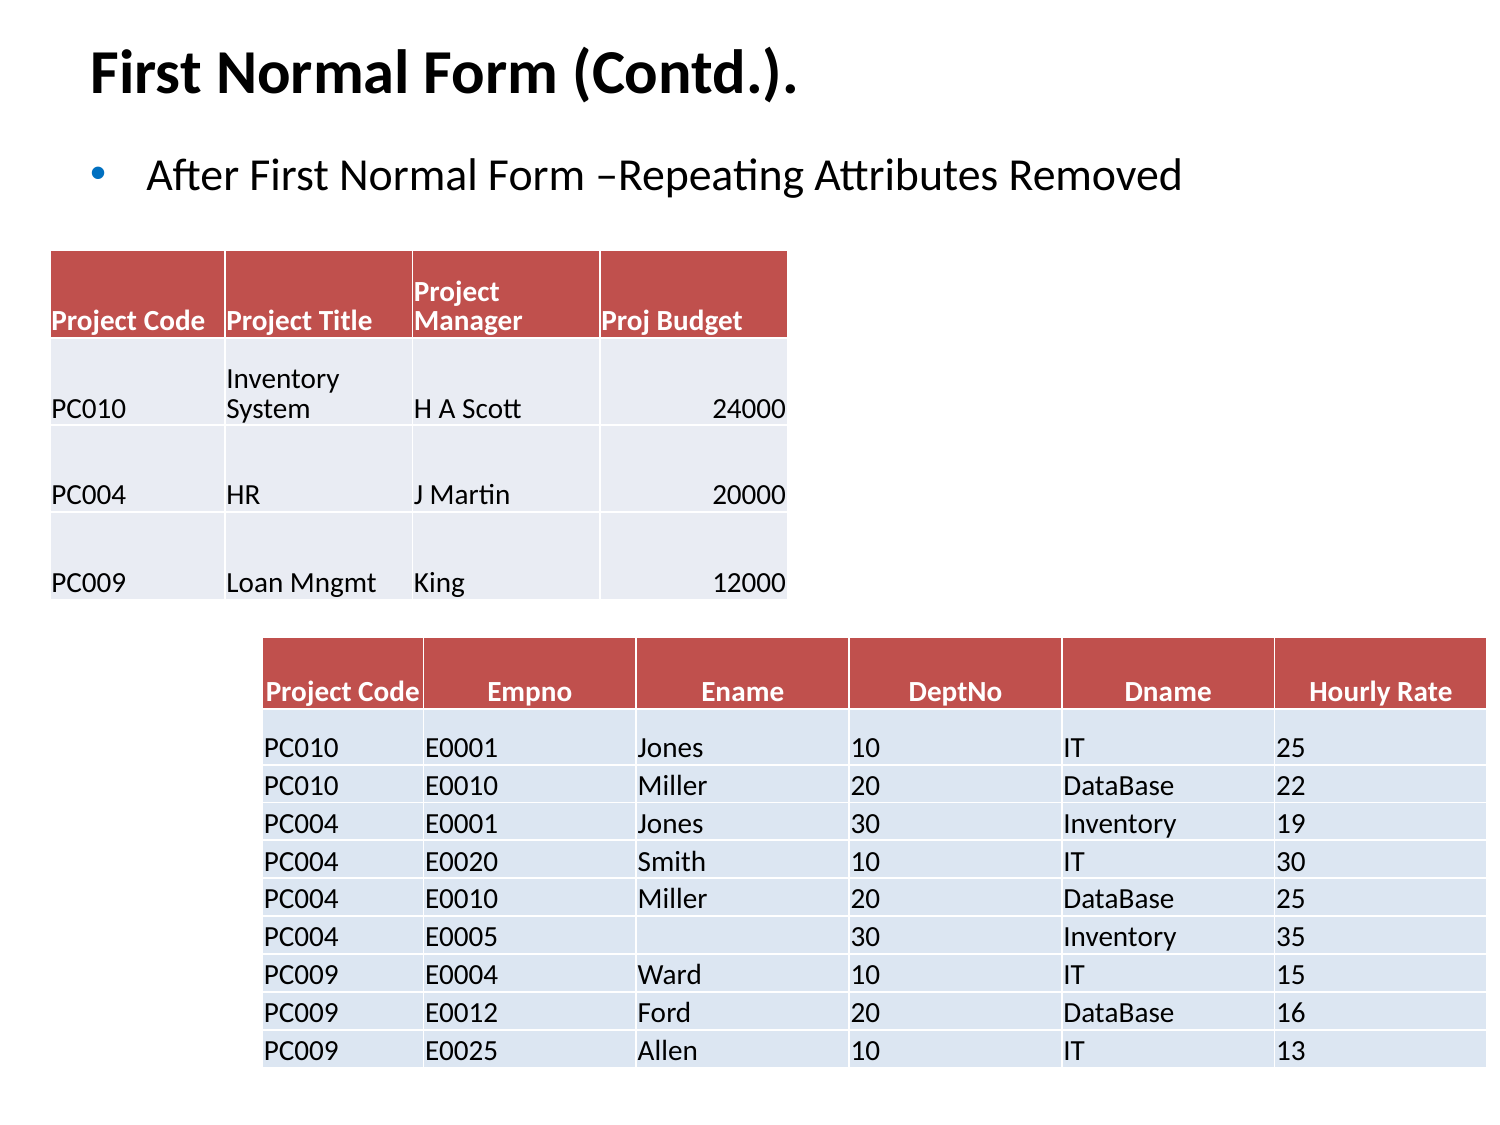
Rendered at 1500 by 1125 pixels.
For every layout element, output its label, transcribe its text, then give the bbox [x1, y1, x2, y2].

table_cell PC004 [263, 917, 423, 953]
table_cell PC009 [263, 993, 423, 1029]
table_cell Jones [637, 710, 848, 764]
table_cell E0010 [424, 879, 635, 915]
table_cell HR [226, 426, 412, 511]
table_cell Allen [637, 1031, 848, 1067]
table_cell E0012 [424, 993, 635, 1029]
table_header Hourly Rate [1275, 638, 1486, 708]
table_cell Jones [637, 803, 848, 839]
table_cell DataBase [1063, 993, 1274, 1029]
list First Normal Form (Contd.). [75, 23, 1426, 115]
table_cell 30 [850, 917, 1061, 953]
table_header Project Manager [413, 251, 599, 337]
table_cell Inventory [1063, 917, 1274, 953]
table_cell PC004 [51, 426, 224, 511]
table_cell 25 [1275, 710, 1486, 764]
table_cell 10 [850, 1031, 1061, 1067]
table_cell E0005 [424, 917, 635, 953]
table_cell Inventory [1063, 803, 1274, 839]
table_cell Miller [637, 766, 848, 802]
table_cell 20 [850, 879, 1061, 915]
table_cell 30 [1275, 841, 1486, 877]
table_cell 20000 [601, 426, 787, 511]
table_cell 10 [850, 710, 1061, 764]
table_cell 30 [850, 803, 1061, 839]
table_cell PC010 [51, 339, 224, 424]
table_cell PC004 [263, 803, 423, 839]
table_cell 16 [1275, 993, 1486, 1029]
table_cell King [413, 513, 599, 599]
table_cell IT [1063, 710, 1274, 764]
table_cell 20 [850, 993, 1061, 1029]
table_cell PC010 [263, 710, 423, 764]
table_cell Ward [637, 955, 848, 991]
table_cell 13 [1275, 1031, 1486, 1067]
table_cell [637, 917, 848, 953]
table_cell E0001 [424, 710, 635, 764]
table_cell PC004 [263, 841, 423, 877]
table_header Ename [637, 638, 848, 708]
table_cell 15 [1275, 955, 1486, 991]
table_cell 35 [1275, 917, 1486, 953]
list After First Normal Form –Repeating Attributes Removed [75, 137, 1427, 872]
table_header Dname [1063, 638, 1274, 708]
table_cell 25 [1275, 879, 1486, 915]
table_cell DataBase [1063, 766, 1274, 802]
table_cell 20 [850, 766, 1061, 802]
table_cell 22 [1275, 766, 1486, 802]
table_cell IT [1063, 955, 1274, 991]
table_cell E0004 [424, 955, 635, 991]
table_cell Inventory System [226, 339, 412, 424]
table_header Project Code [263, 638, 423, 708]
table_cell 12000 [601, 513, 787, 599]
table_header DeptNo [850, 638, 1061, 708]
table_header Proj Budget [601, 251, 787, 337]
table_cell H A Scott [413, 339, 599, 424]
table_header Empno [424, 638, 635, 708]
table_cell IT [1063, 1031, 1274, 1067]
table_cell PC009 [263, 1031, 423, 1067]
table_header Project Code [51, 251, 224, 337]
table_cell J Martin [413, 426, 599, 511]
table_cell PC010 [263, 766, 423, 802]
table_cell Loan Mngmt [226, 513, 412, 599]
table_cell DataBase [1063, 879, 1274, 915]
table_cell Miller [637, 879, 848, 915]
table_header Project Title [226, 251, 412, 337]
table_cell PC009 [51, 513, 224, 599]
table_cell Ford [637, 993, 848, 1029]
table_cell E0020 [424, 841, 635, 877]
table_cell E0025 [424, 1031, 635, 1067]
table_cell E0010 [424, 766, 635, 802]
table_cell 19 [1275, 803, 1486, 839]
table_cell PC004 [263, 879, 423, 915]
table_cell Smith [637, 841, 848, 877]
table_cell PC009 [263, 955, 423, 991]
table_cell 24000 [601, 339, 787, 424]
table_cell 10 [850, 955, 1061, 991]
table_cell E0001 [424, 803, 635, 839]
table_cell 10 [850, 841, 1061, 877]
table_cell IT [1063, 841, 1274, 877]
